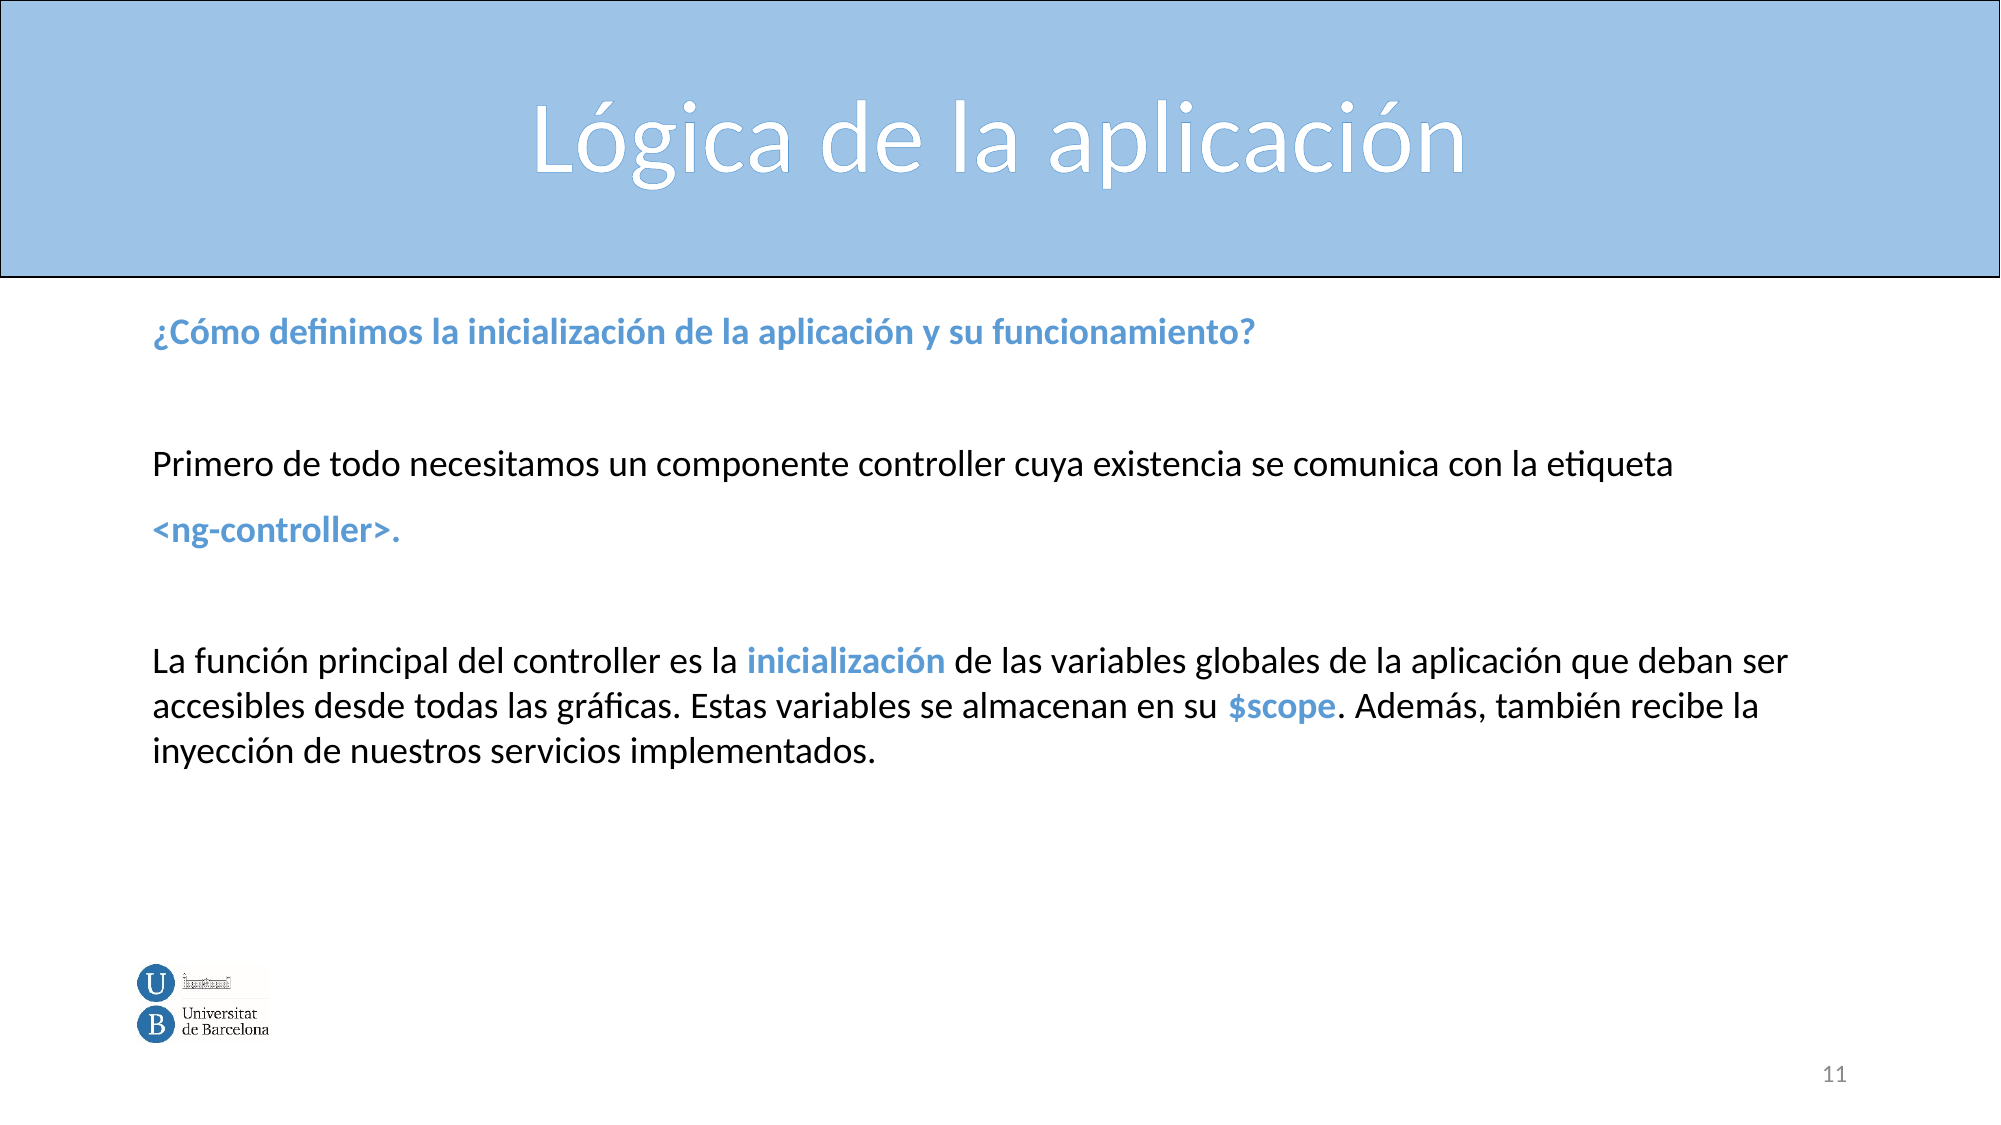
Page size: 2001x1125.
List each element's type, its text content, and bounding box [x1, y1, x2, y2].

slide_number 11 [1412, 1042, 1863, 1103]
list ¿Cómo definimos la inicialización de la aplicación y su funcionamiento? Primero de todo necesitamos un componente controller cuya existencia se comunica con la etiqueta <ng-controller>. La función principal del controller es la inicialización de las variables globales de la aplicación que deban ser accesibles desde todas las gráficas. Estas variables se almacenan en su $scope. Además, también recibe la inyección de nuestros servicios implementados. [137, 299, 1863, 914]
picture [137, 963, 269, 1043]
title Lógica de la aplicación [0, 0, 2000, 278]
